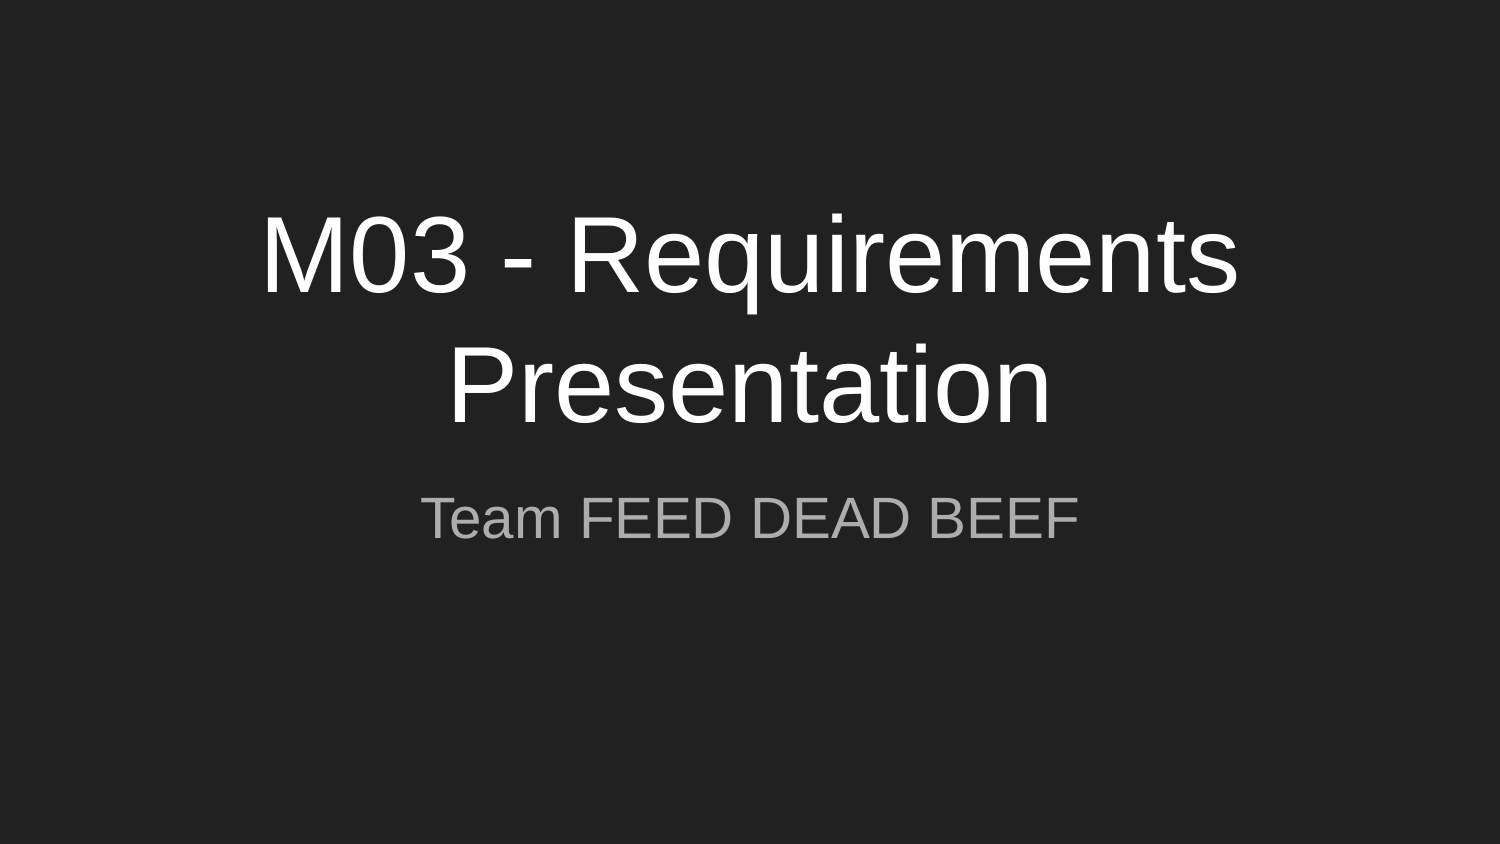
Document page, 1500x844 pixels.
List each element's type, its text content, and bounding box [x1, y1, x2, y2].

subtitle Team FEED DEAD BEEF [51, 464, 1449, 595]
title M03 - Requirements Presentation [51, 122, 1449, 459]
